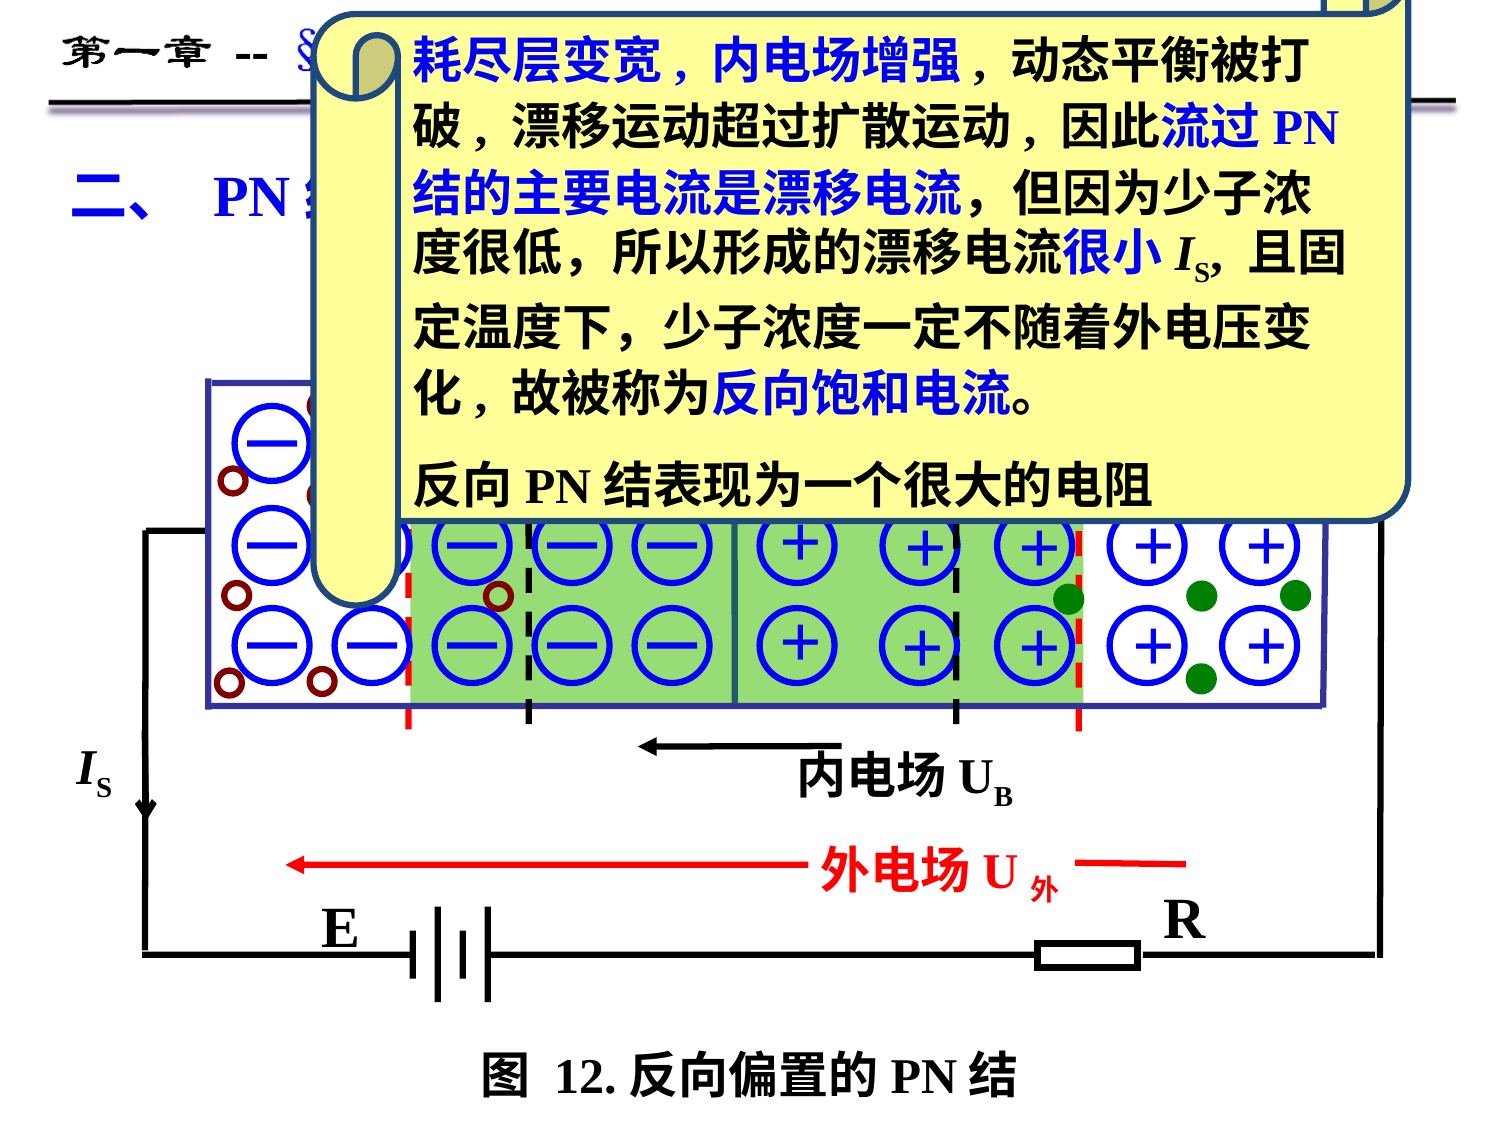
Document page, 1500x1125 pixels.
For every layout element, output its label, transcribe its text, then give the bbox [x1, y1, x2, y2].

text_box [234, 608, 310, 684]
text_box [1189, 583, 1215, 609]
text_box 耗尽层变宽, 内电场增强, 动态平衡被打破, 漂移运动超过扩散运动, 因此流过PN结的主要电流是漂移电流，但因为少子浓度很低，所以形成的漂移电流很小IS, 且固定温度下，少子浓度一定不随着外电压变化, 故被称为反向饱和电流。 反向PN结表现为一个很大的电阻 [313, 132, 1409, 606]
text_box + [1216, 594, 1317, 694]
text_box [960, 353, 1079, 742]
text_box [408, 353, 523, 742]
text_box + [1103, 522, 1204, 588]
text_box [528, 348, 957, 743]
text_box R [1148, 873, 1221, 958]
text_box E [306, 881, 375, 954]
text_box [397, 522, 403, 574]
text_box [216, 670, 242, 696]
text_box 内电场UB [781, 749, 1028, 820]
text_box [309, 487, 313, 504]
text_box [309, 669, 335, 695]
text_box IS [61, 727, 128, 811]
text_box [1188, 666, 1214, 692]
picture [30, 0, 1466, 123]
text_box [309, 397, 313, 415]
text_box [334, 608, 403, 684]
text_box [234, 507, 310, 583]
text_box 外电场U外 [805, 831, 1075, 914]
text_box + [1103, 588, 1204, 694]
text_box + [1216, 522, 1317, 594]
text_box + [1083, 522, 1090, 591]
text_box 图 12.反向偏置的PN结 [0, 1036, 1500, 1111]
text_box [285, 858, 809, 872]
text_box [1037, 943, 1138, 968]
text_box 二、 PN结加反向电压 [54, 150, 313, 235]
text_box [220, 468, 246, 494]
text_box [224, 583, 250, 609]
text_box + [1083, 591, 1090, 697]
text_box [234, 405, 310, 481]
text_box [1283, 583, 1309, 609]
text_box E [306, 955, 375, 967]
